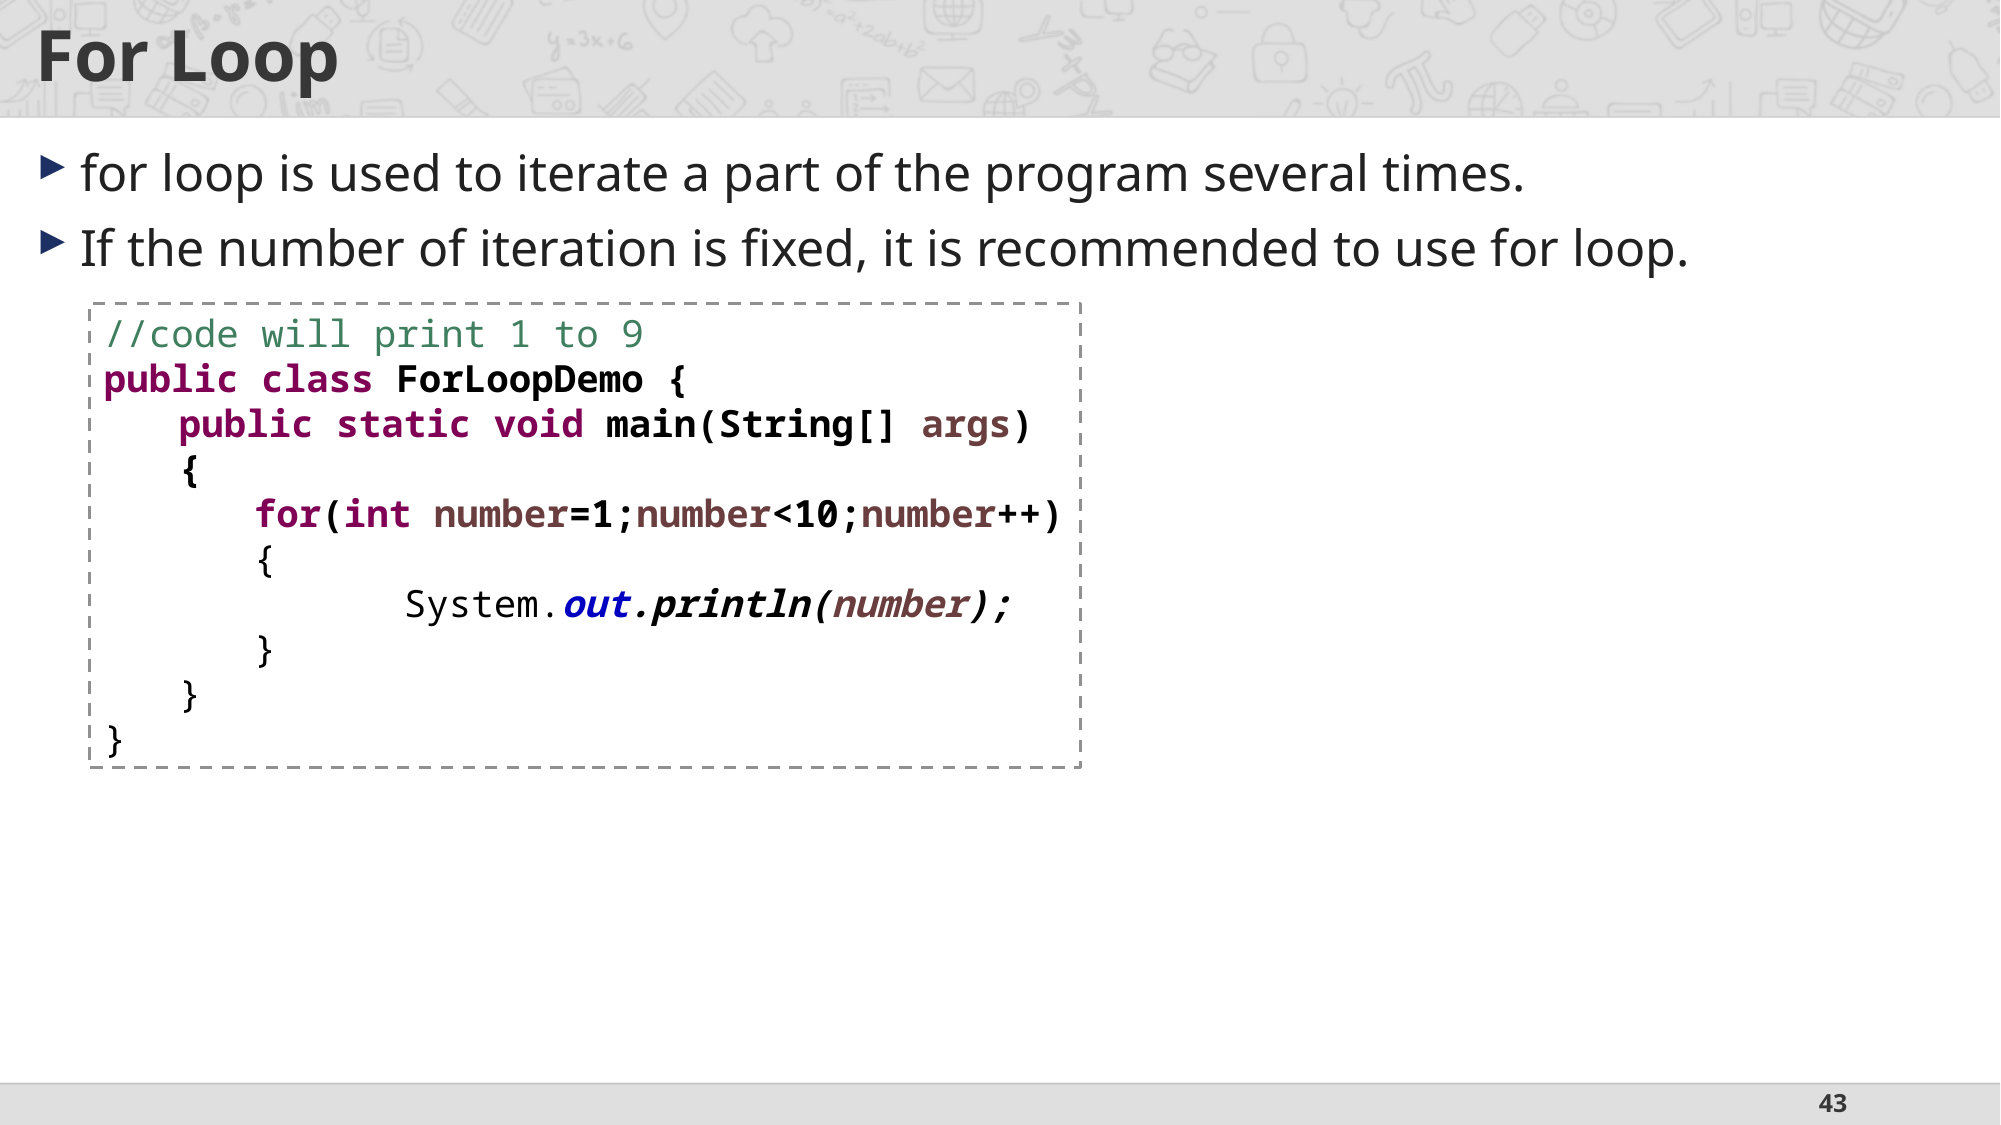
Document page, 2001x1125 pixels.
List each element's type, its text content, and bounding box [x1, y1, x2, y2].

text_box //code will print 1 to 9 public class ForLoopDemo { public static void main(String[] args) { for(int number=1;number<10;number++) { System.out.println(number); } } } [89, 303, 1081, 768]
list for loop is used to iterate a part of the program several times. If the number of iteration is fixed, it is recommended to use for loop. [21, 141, 1979, 1059]
title For Loop [0, 0, 2000, 117]
